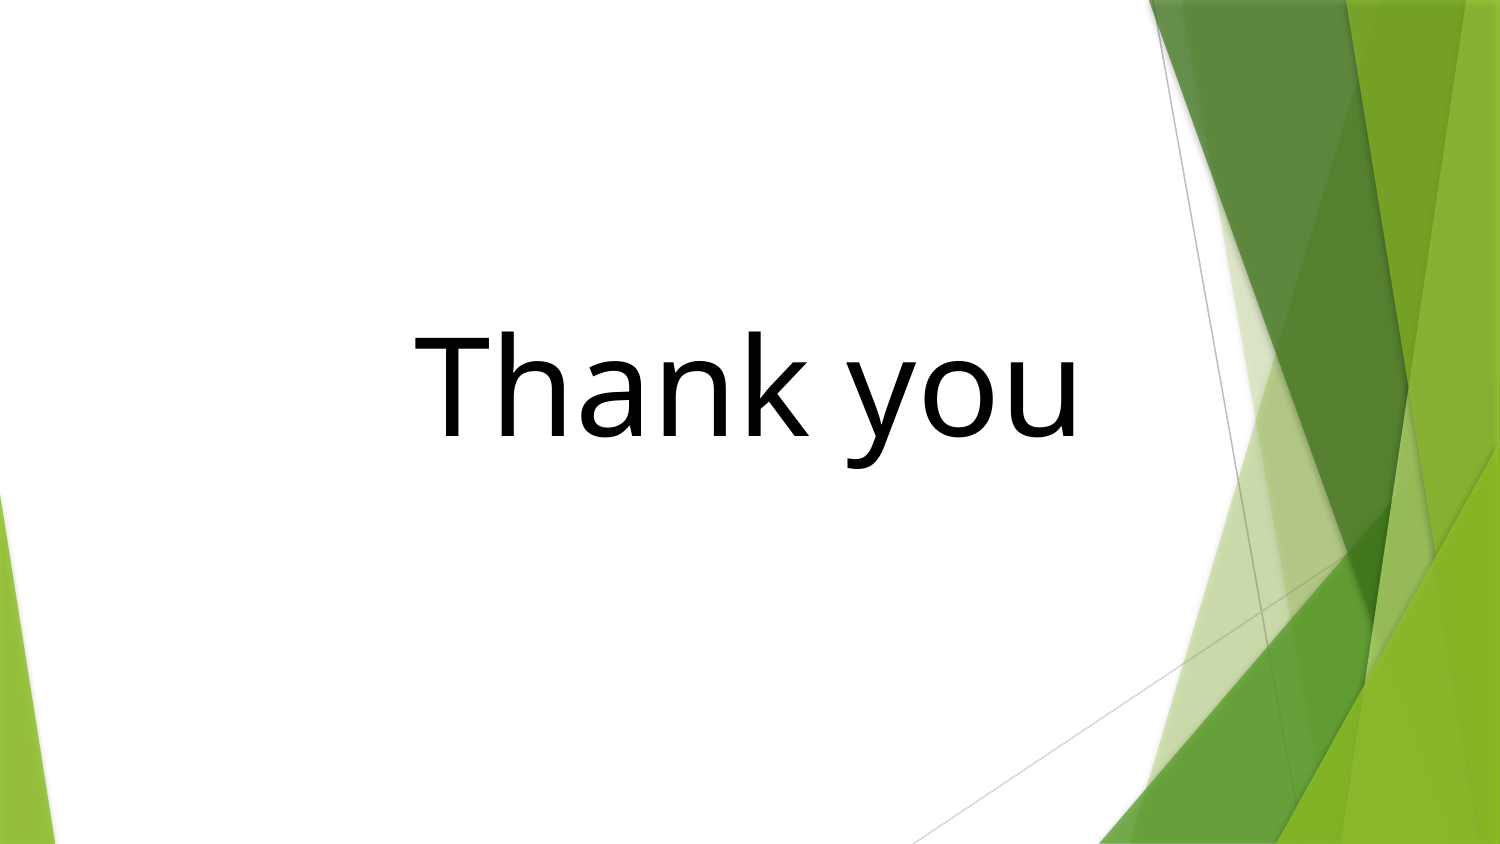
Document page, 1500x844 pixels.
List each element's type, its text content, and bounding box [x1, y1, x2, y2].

text_box Thank you [399, 291, 1101, 472]
